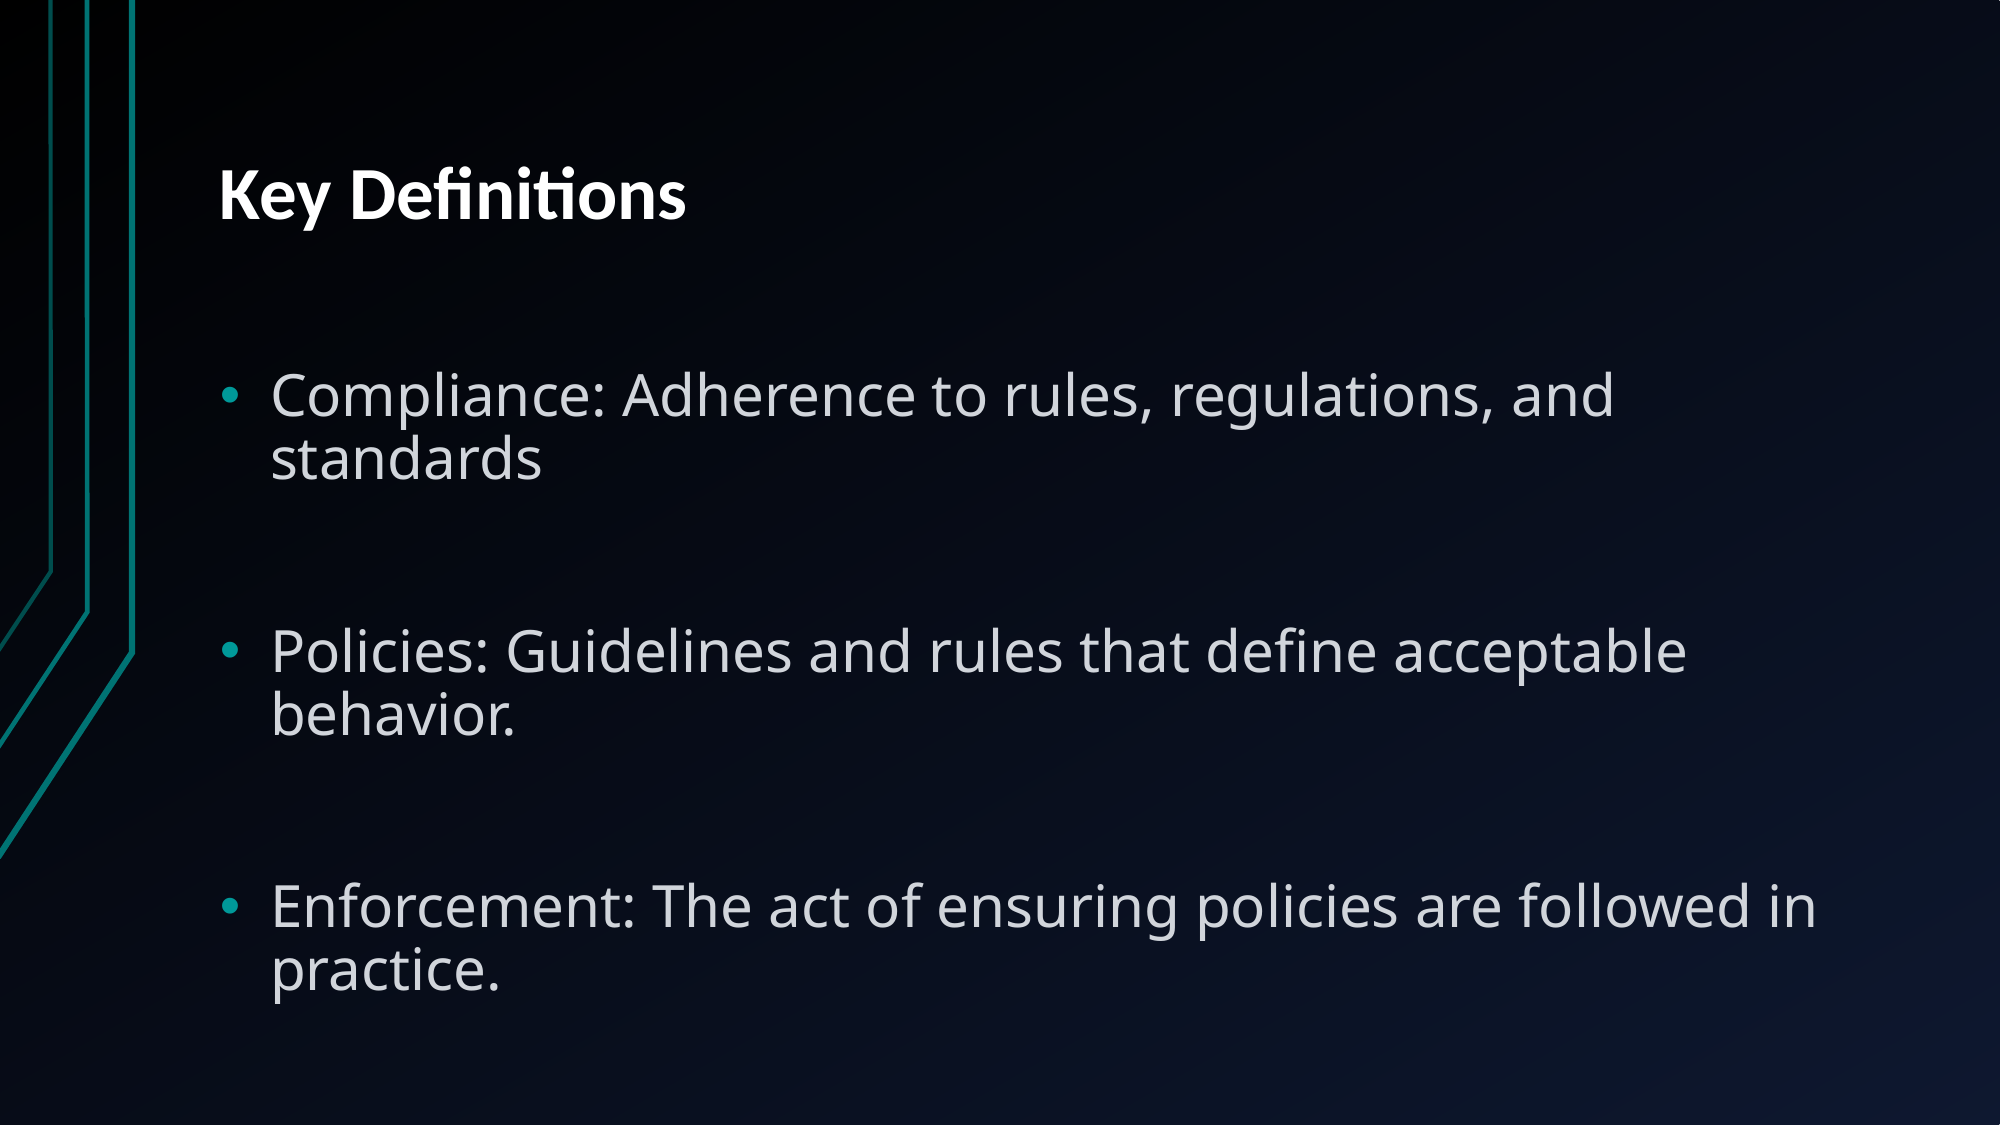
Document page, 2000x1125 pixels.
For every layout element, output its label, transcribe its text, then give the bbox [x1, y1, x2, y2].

title Key Definitions [199, 45, 1900, 246]
list Compliance: Adherence to rules, regulations, and standards Policies: Guidelines and rules that define acceptable behavior. Enforcement: The act of ensuring policies are followed in practice. [199, 356, 1900, 1089]
